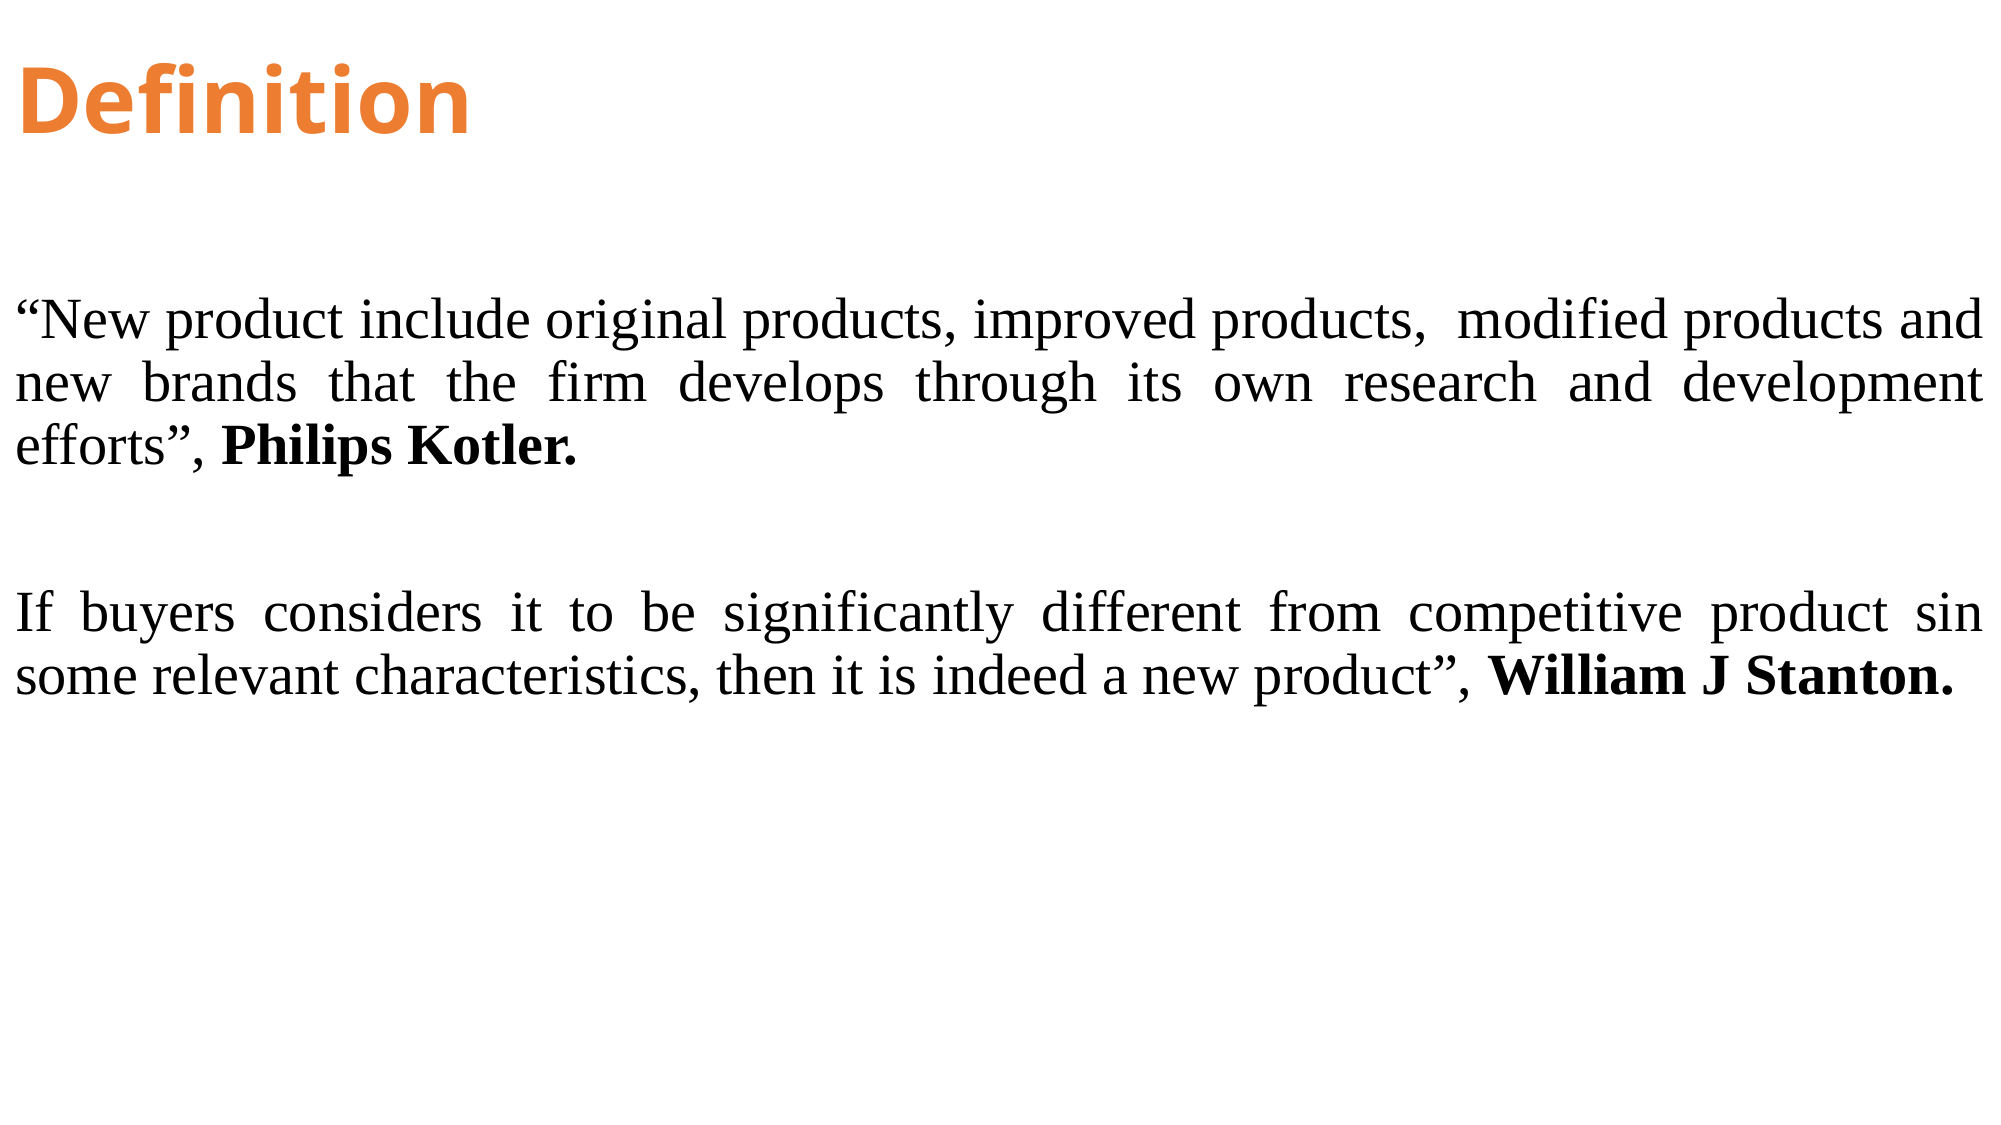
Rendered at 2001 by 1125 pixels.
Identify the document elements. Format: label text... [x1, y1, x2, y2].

title Definition [0, 0, 1863, 209]
list “New product include original products, improved products, modified products and new brands that the firm develops through its own research and development efforts”, Philips Kotler. If buyers considers it to be significantly different from competitive product sin some relevant characteristics, then it is indeed a new product”, William J Stanton. [0, 280, 2000, 1014]
